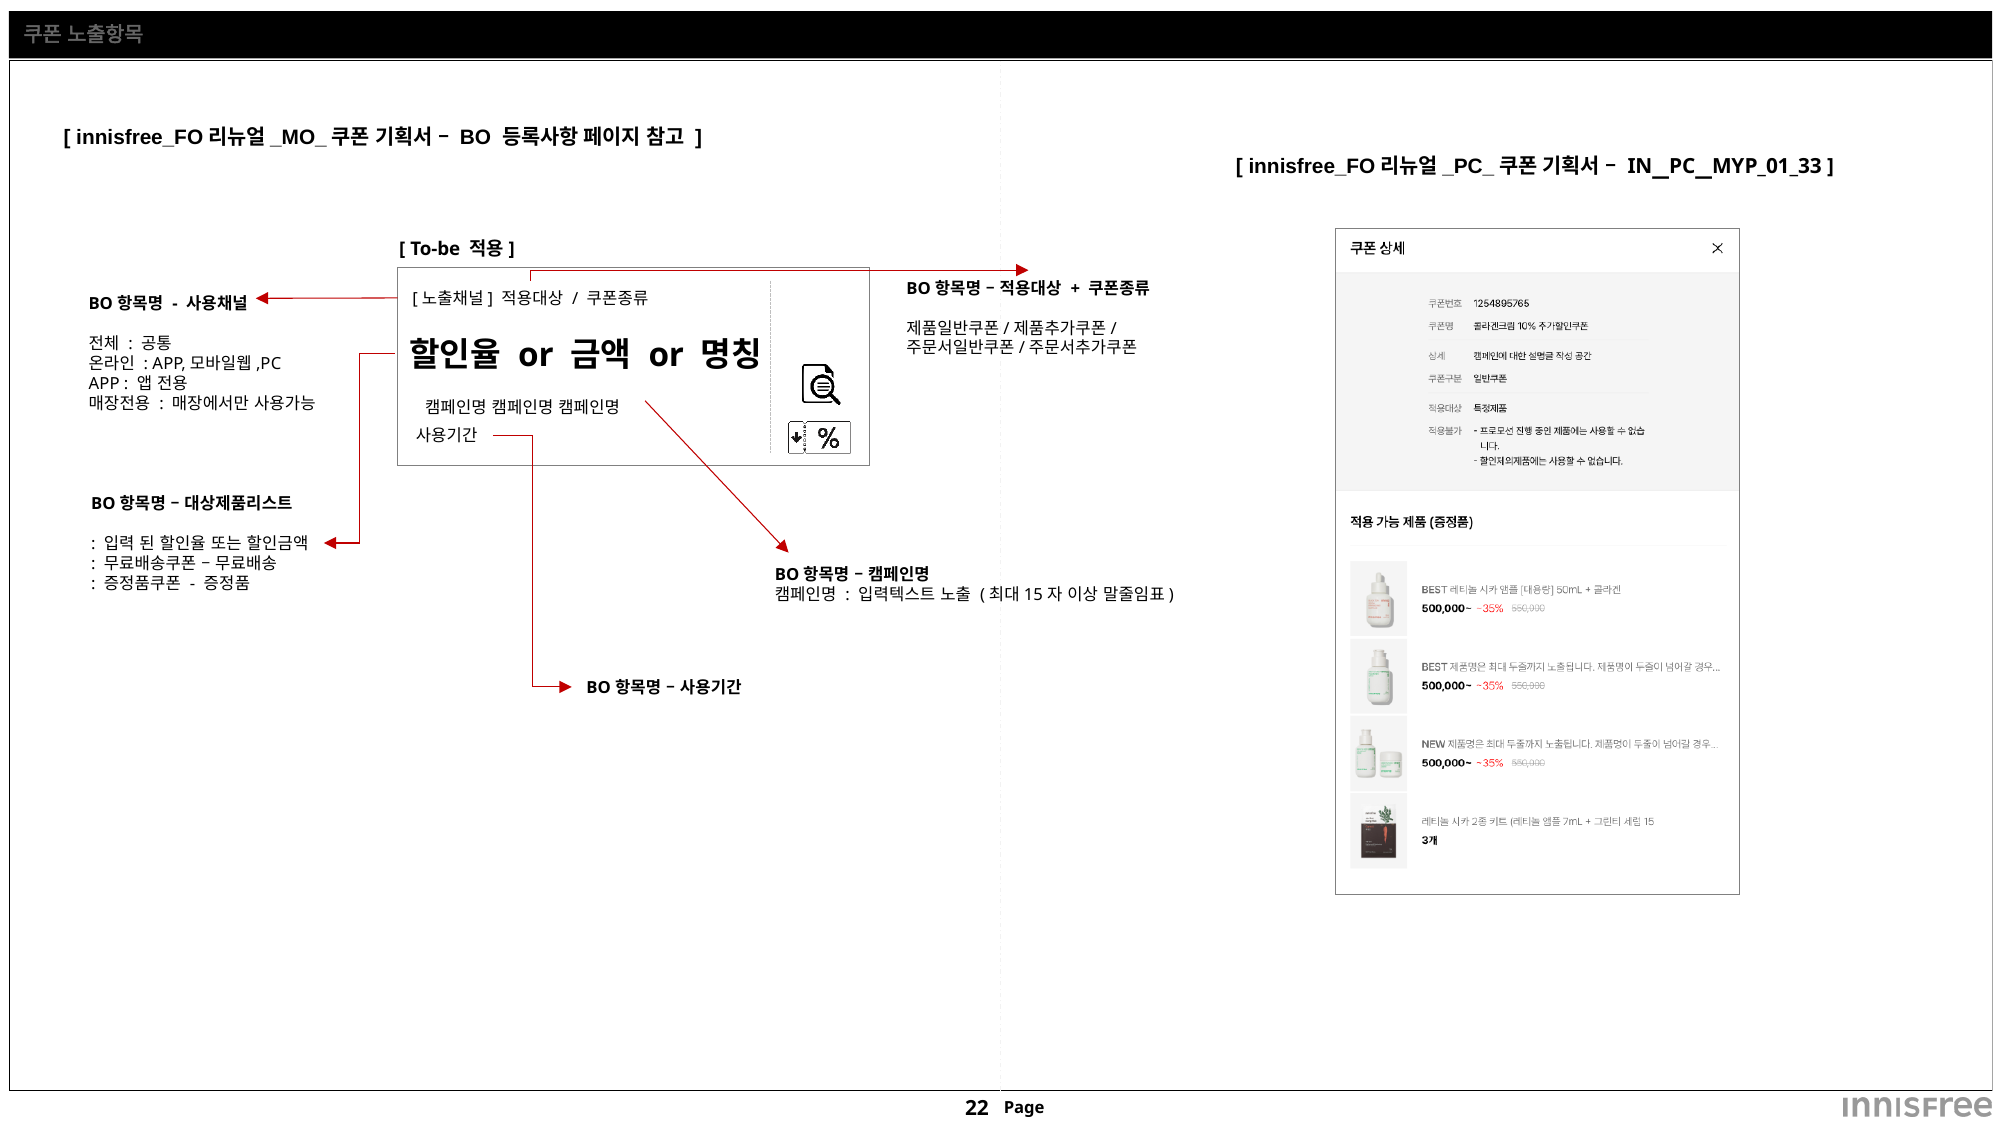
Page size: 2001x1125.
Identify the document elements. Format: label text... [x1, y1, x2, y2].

text_box [ innisfree_FO리뉴얼_MO_쿠폰 기획서 – BO 등록사항 페이지 참고 ] [48, 116, 718, 156]
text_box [495, 435, 568, 688]
text_box [노출채널] 적용대상 / 쿠폰종류 [397, 280, 664, 316]
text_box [333, 353, 395, 544]
text_box 사용기간 [401, 417, 493, 453]
text_box [ To-be 적용] [384, 229, 530, 267]
text_box [396, 381, 770, 466]
text_box 캠페인명 캠페인명 캠페인명 [410, 389, 636, 425]
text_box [774, 26, 785, 400]
text_box [785, 266, 870, 270]
text_box BO항목명 – 대상제품리스트 : 입력 된 할인율 또는 할인금액 : 무료배송쿠폰 – 무료배송 : 증정품쿠폰 - 증정품 [76, 485, 324, 601]
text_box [644, 400, 789, 553]
text_box BO항목명 – 캠페인명 캠페인명 : 입력텍스트 노출 (최대15자 이상 말줄임표) [759, 556, 1189, 612]
picture [788, 421, 851, 454]
text_box BO항목명 - 사용채널 전체 : 공통 온라인 : APP,모바일웹,PC APP : 앱 전용 매장전용 : 매장에서만 사용가능 [73, 285, 332, 421]
text_box BO항목명 – 사용기간 [571, 669, 757, 705]
text_box [ innisfree_FO리뉴얼_PC_쿠폰 기획서 – IN_PC_MYP_01_33 ] [1221, 129, 1849, 189]
picture [1843, 1097, 1992, 1117]
text_box 할인율 or 금액 or 명칭 [394, 325, 770, 381]
picture [1335, 228, 1740, 895]
picture [797, 360, 845, 408]
title 쿠폰 노출항목 [8, 11, 1993, 59]
text_box [396, 266, 774, 297]
text_box BO항목명 – 적용대상 + 쿠폰종류 제품일반쿠폰/제품추가쿠폰/ 주문서일반쿠폰/주문서추가쿠폰 [891, 270, 1166, 365]
text_box [396, 271, 774, 325]
text_box [785, 271, 870, 466]
